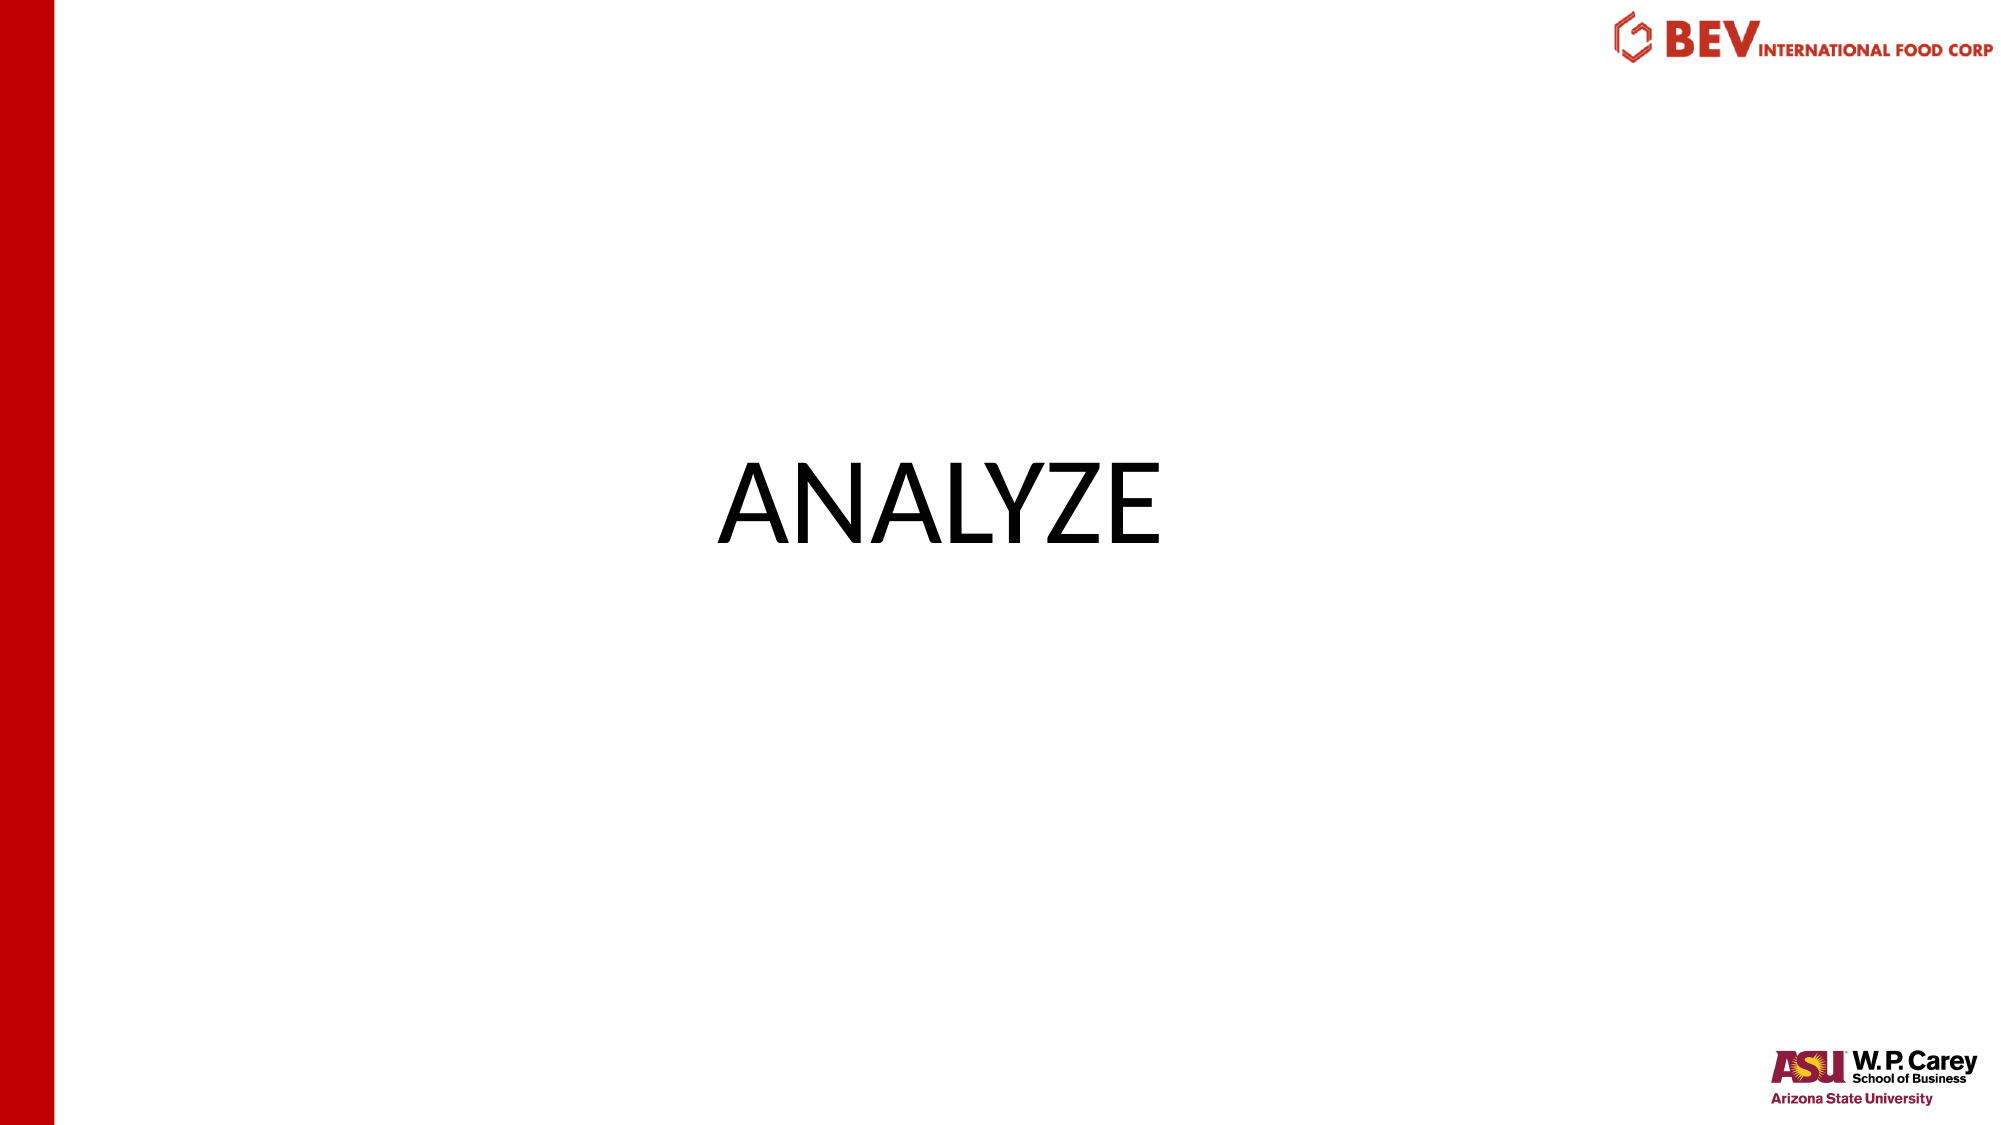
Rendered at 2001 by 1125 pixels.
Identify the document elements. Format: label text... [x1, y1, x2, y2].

text_box [0, 0, 55, 1125]
picture [1769, 1048, 1978, 1107]
picture [1600, 0, 2000, 79]
title ANALYZE [702, 394, 2000, 612]
